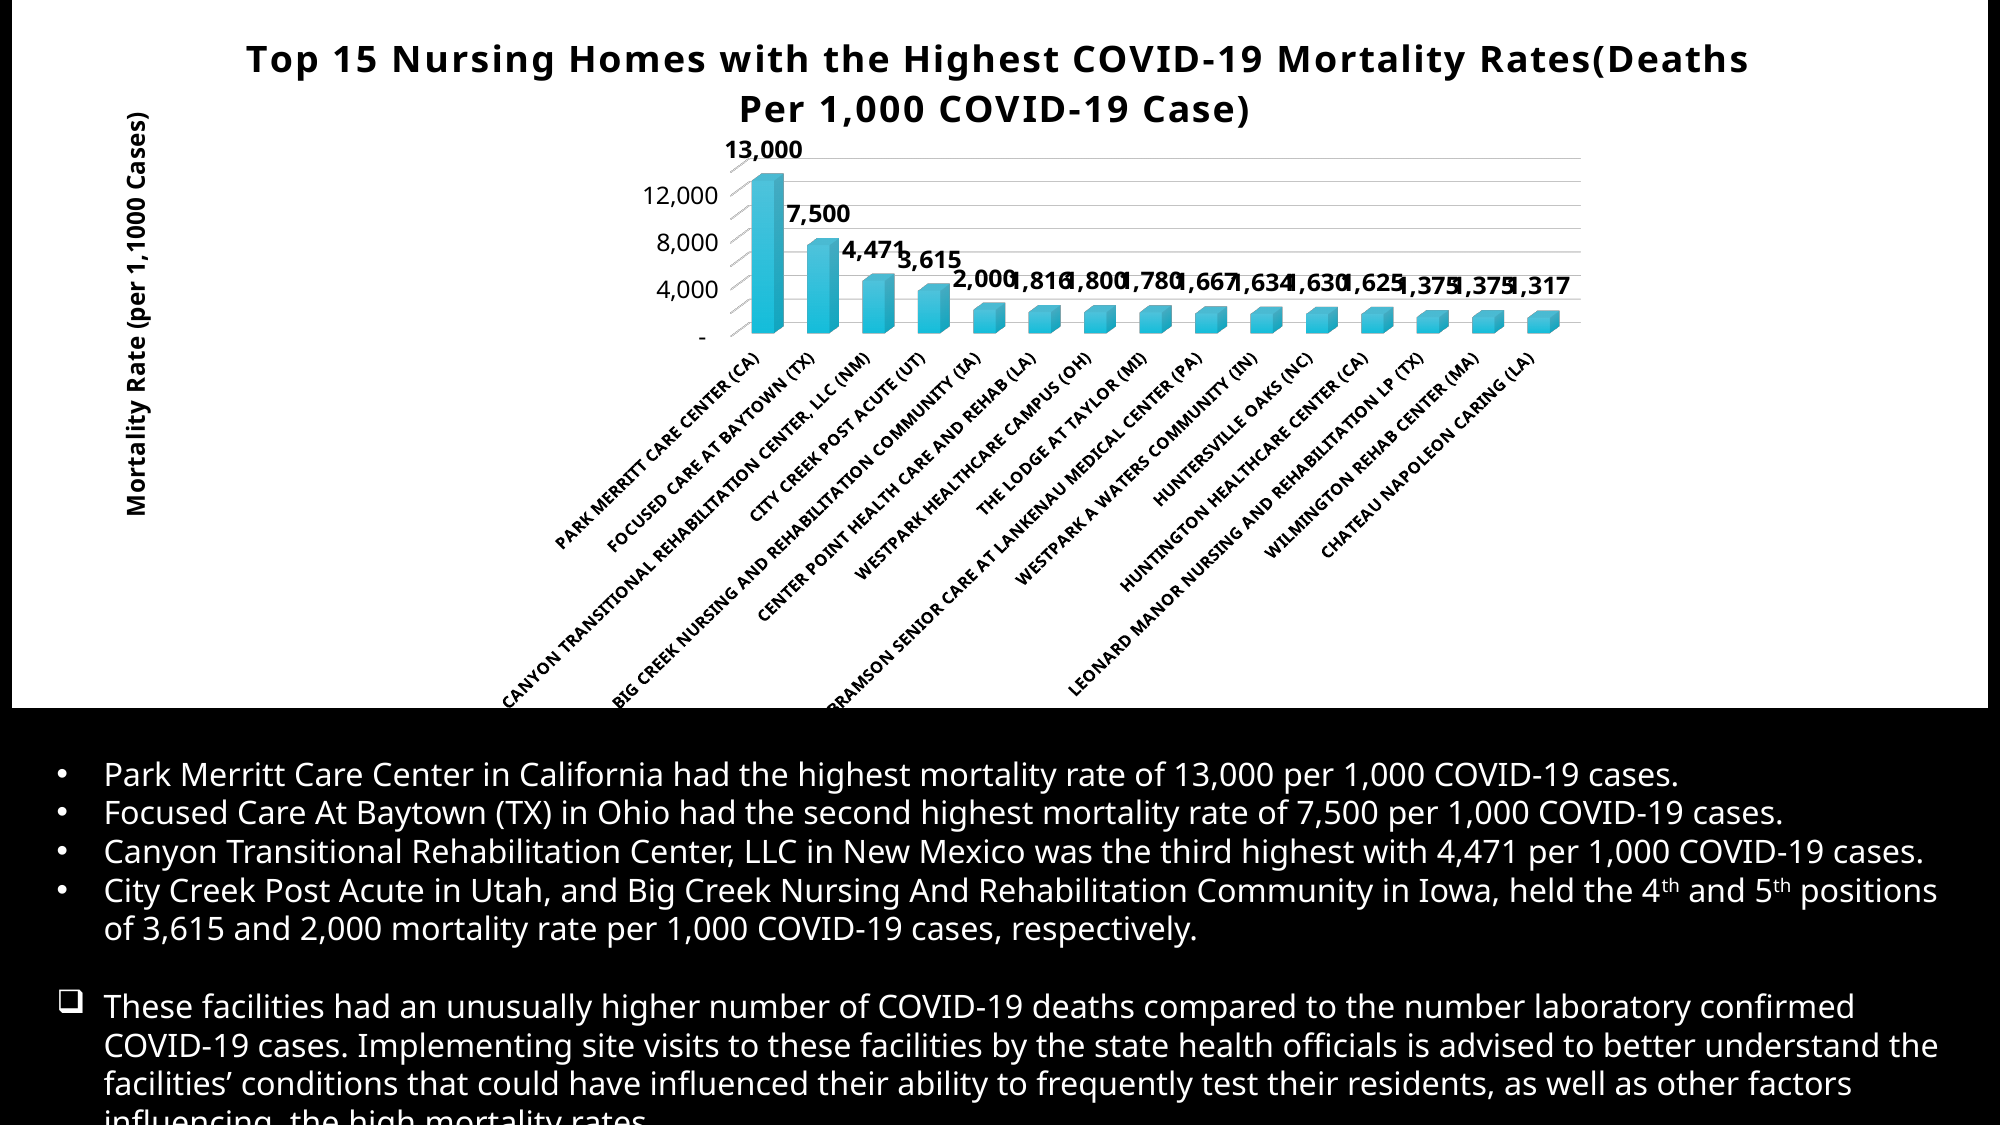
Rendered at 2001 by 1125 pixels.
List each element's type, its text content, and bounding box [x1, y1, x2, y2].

text_box Park Merritt Care Center in California had the highest mortality rate of 13,000 per 1,000 COVID-19 cases. Focused Care At Baytown (TX) in Ohio had the second highest mortality rate of 7,500 per 1,000 COVID-19 cases. Canyon Transitional Rehabilitation Center, LLC in New Mexico was the third highest with 4,471 per 1,000 COVID-19 cases. City Creek Post Acute in Utah, and Big Creek Nursing And Rehabilitation Community in Iowa, held the 4th and 5th positions of 3,615 and 2,000 mortality rate per 1,000 COVID-19 cases, respectively. These facilities had an unusually higher number of COVID-19 deaths compared to the number laboratory confirmed COVID-19 cases. Implementing site visits to these facilities by the state health officials is advised to better understand the facilities’ conditions that could have influenced their ability to frequently test their residents, as well as other factors influencing the high mortality rates. [41, 746, 1958, 1125]
chart [11, 0, 1989, 729]
